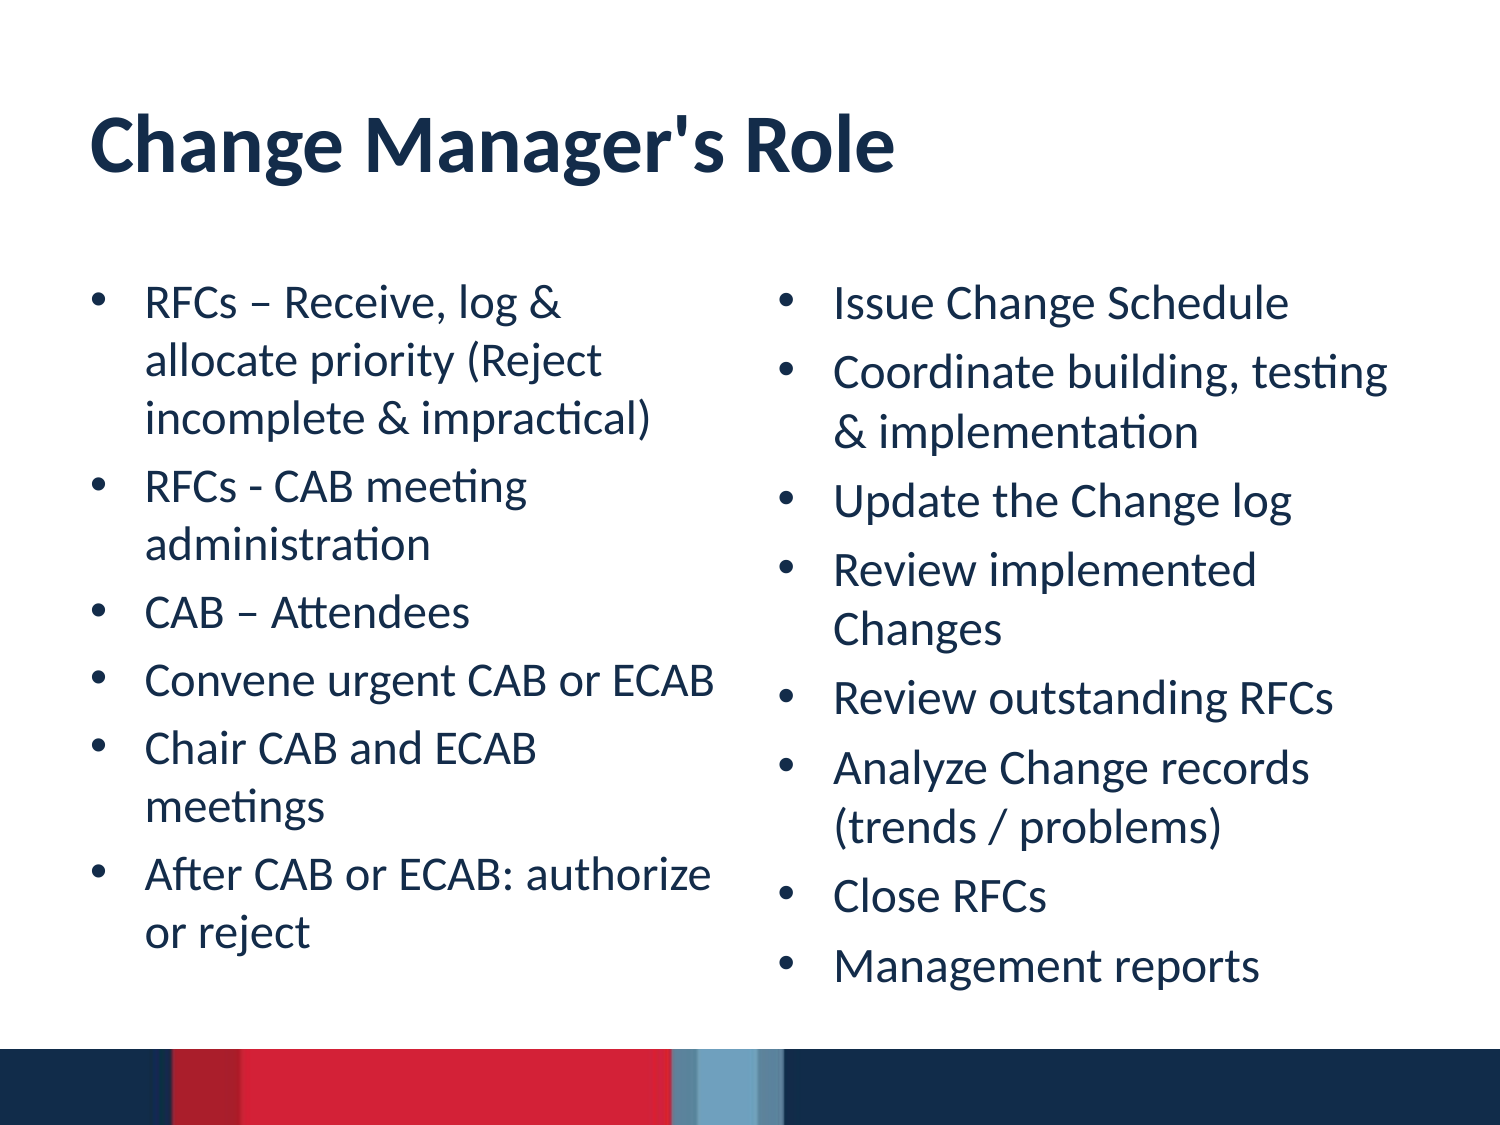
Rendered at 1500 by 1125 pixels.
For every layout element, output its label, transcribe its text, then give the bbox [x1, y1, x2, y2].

picture [0, 1049, 1500, 1125]
list Issue Change Schedule Coordinate building, testing & implementation Update the Change log Review implemented Changes Review outstanding RFCs Analyze Change records (trends / problems)‏ Close RFCs Management reports [762, 262, 1425, 1005]
list RFCs – Receive, log & allocate priority (Reject incomplete & impractical) RFCs - CAB meeting administration CAB – Attendees Convene urgent CAB or ECAB Chair CAB and ECAB meetings After CAB or ECAB: authorize or reject [75, 262, 738, 1005]
title Change Manager's Role [75, 45, 1425, 233]
